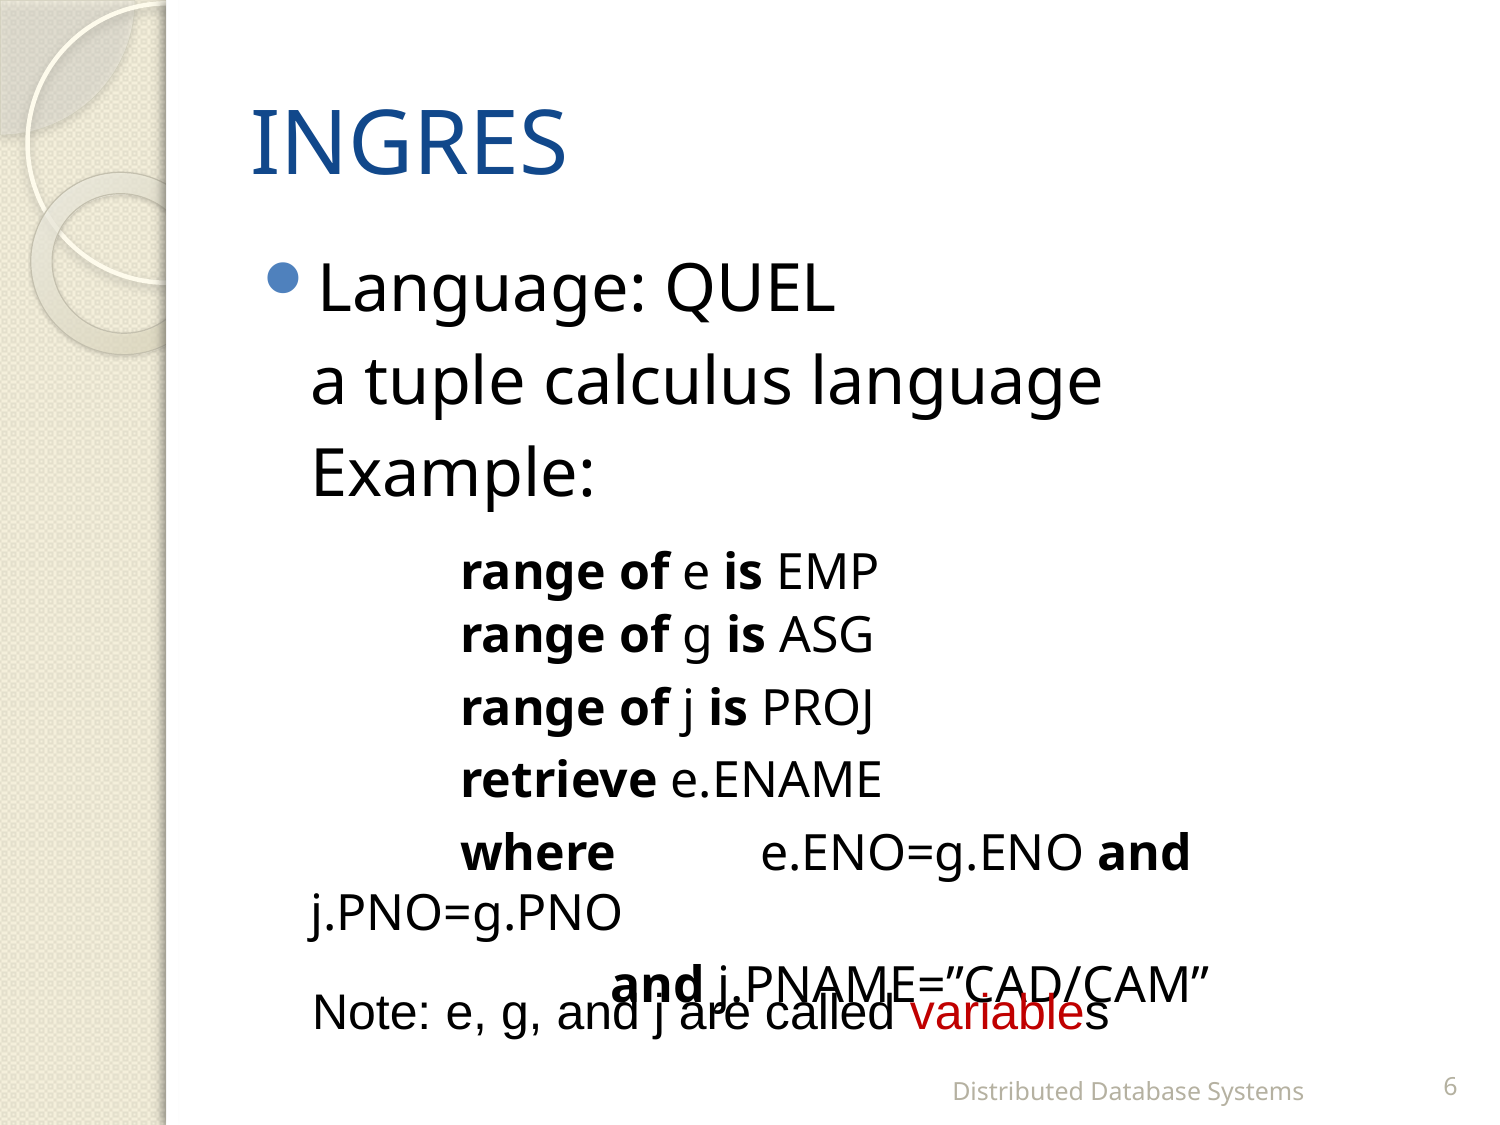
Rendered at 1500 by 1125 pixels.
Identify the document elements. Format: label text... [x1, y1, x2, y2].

slide_number 6 [1413, 1034, 1488, 1113]
text_box Note: e, g, and j are called variables [297, 972, 1125, 1048]
title INGRES [235, 45, 1466, 233]
list Language: QUEL a tuple calculus language Example: range of e is EMP range of g is ASG range of j is PROJ retrieve e.ENAME where e.ENO=g.ENO and j.PNO=g.PNO and j.PNAME=”CAD/CAM” [235, 237, 1466, 1025]
footer Distributed Database Systems [937, 1034, 1413, 1113]
